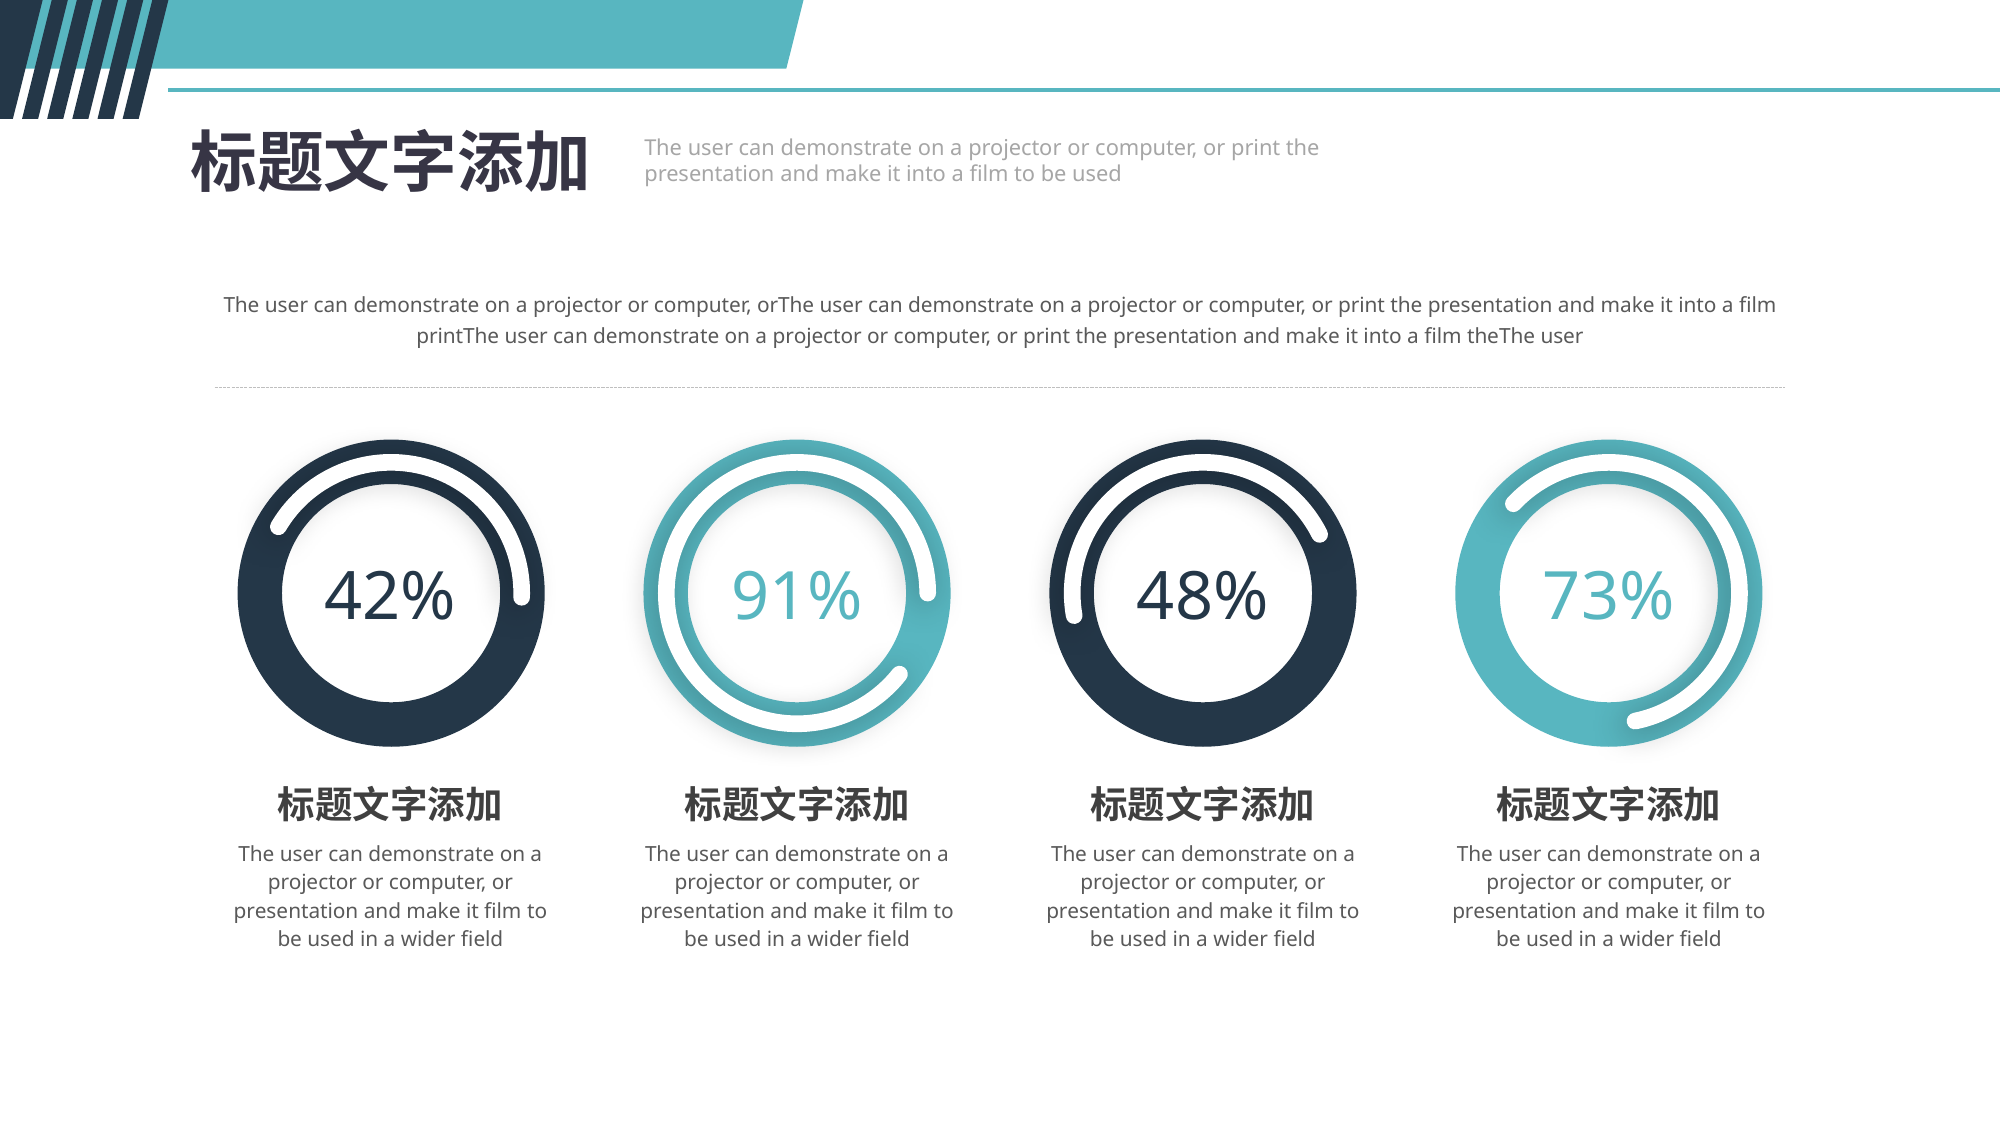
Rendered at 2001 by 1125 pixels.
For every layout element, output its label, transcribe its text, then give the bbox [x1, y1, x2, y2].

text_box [237, 439, 545, 747]
text_box The user can demonstrate on a projector or computer, or print the presentation and make it into a film to be used [629, 125, 1463, 194]
text_box 标题文字添加 [175, 112, 606, 207]
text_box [1049, 439, 1357, 747]
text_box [1455, 439, 1763, 747]
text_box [181, 277, 1819, 388]
text_box [169, 0, 805, 70]
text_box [643, 439, 951, 747]
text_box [1027, 773, 1378, 960]
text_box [215, 773, 566, 960]
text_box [0, 0, 169, 119]
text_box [1433, 773, 1784, 960]
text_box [621, 773, 973, 960]
